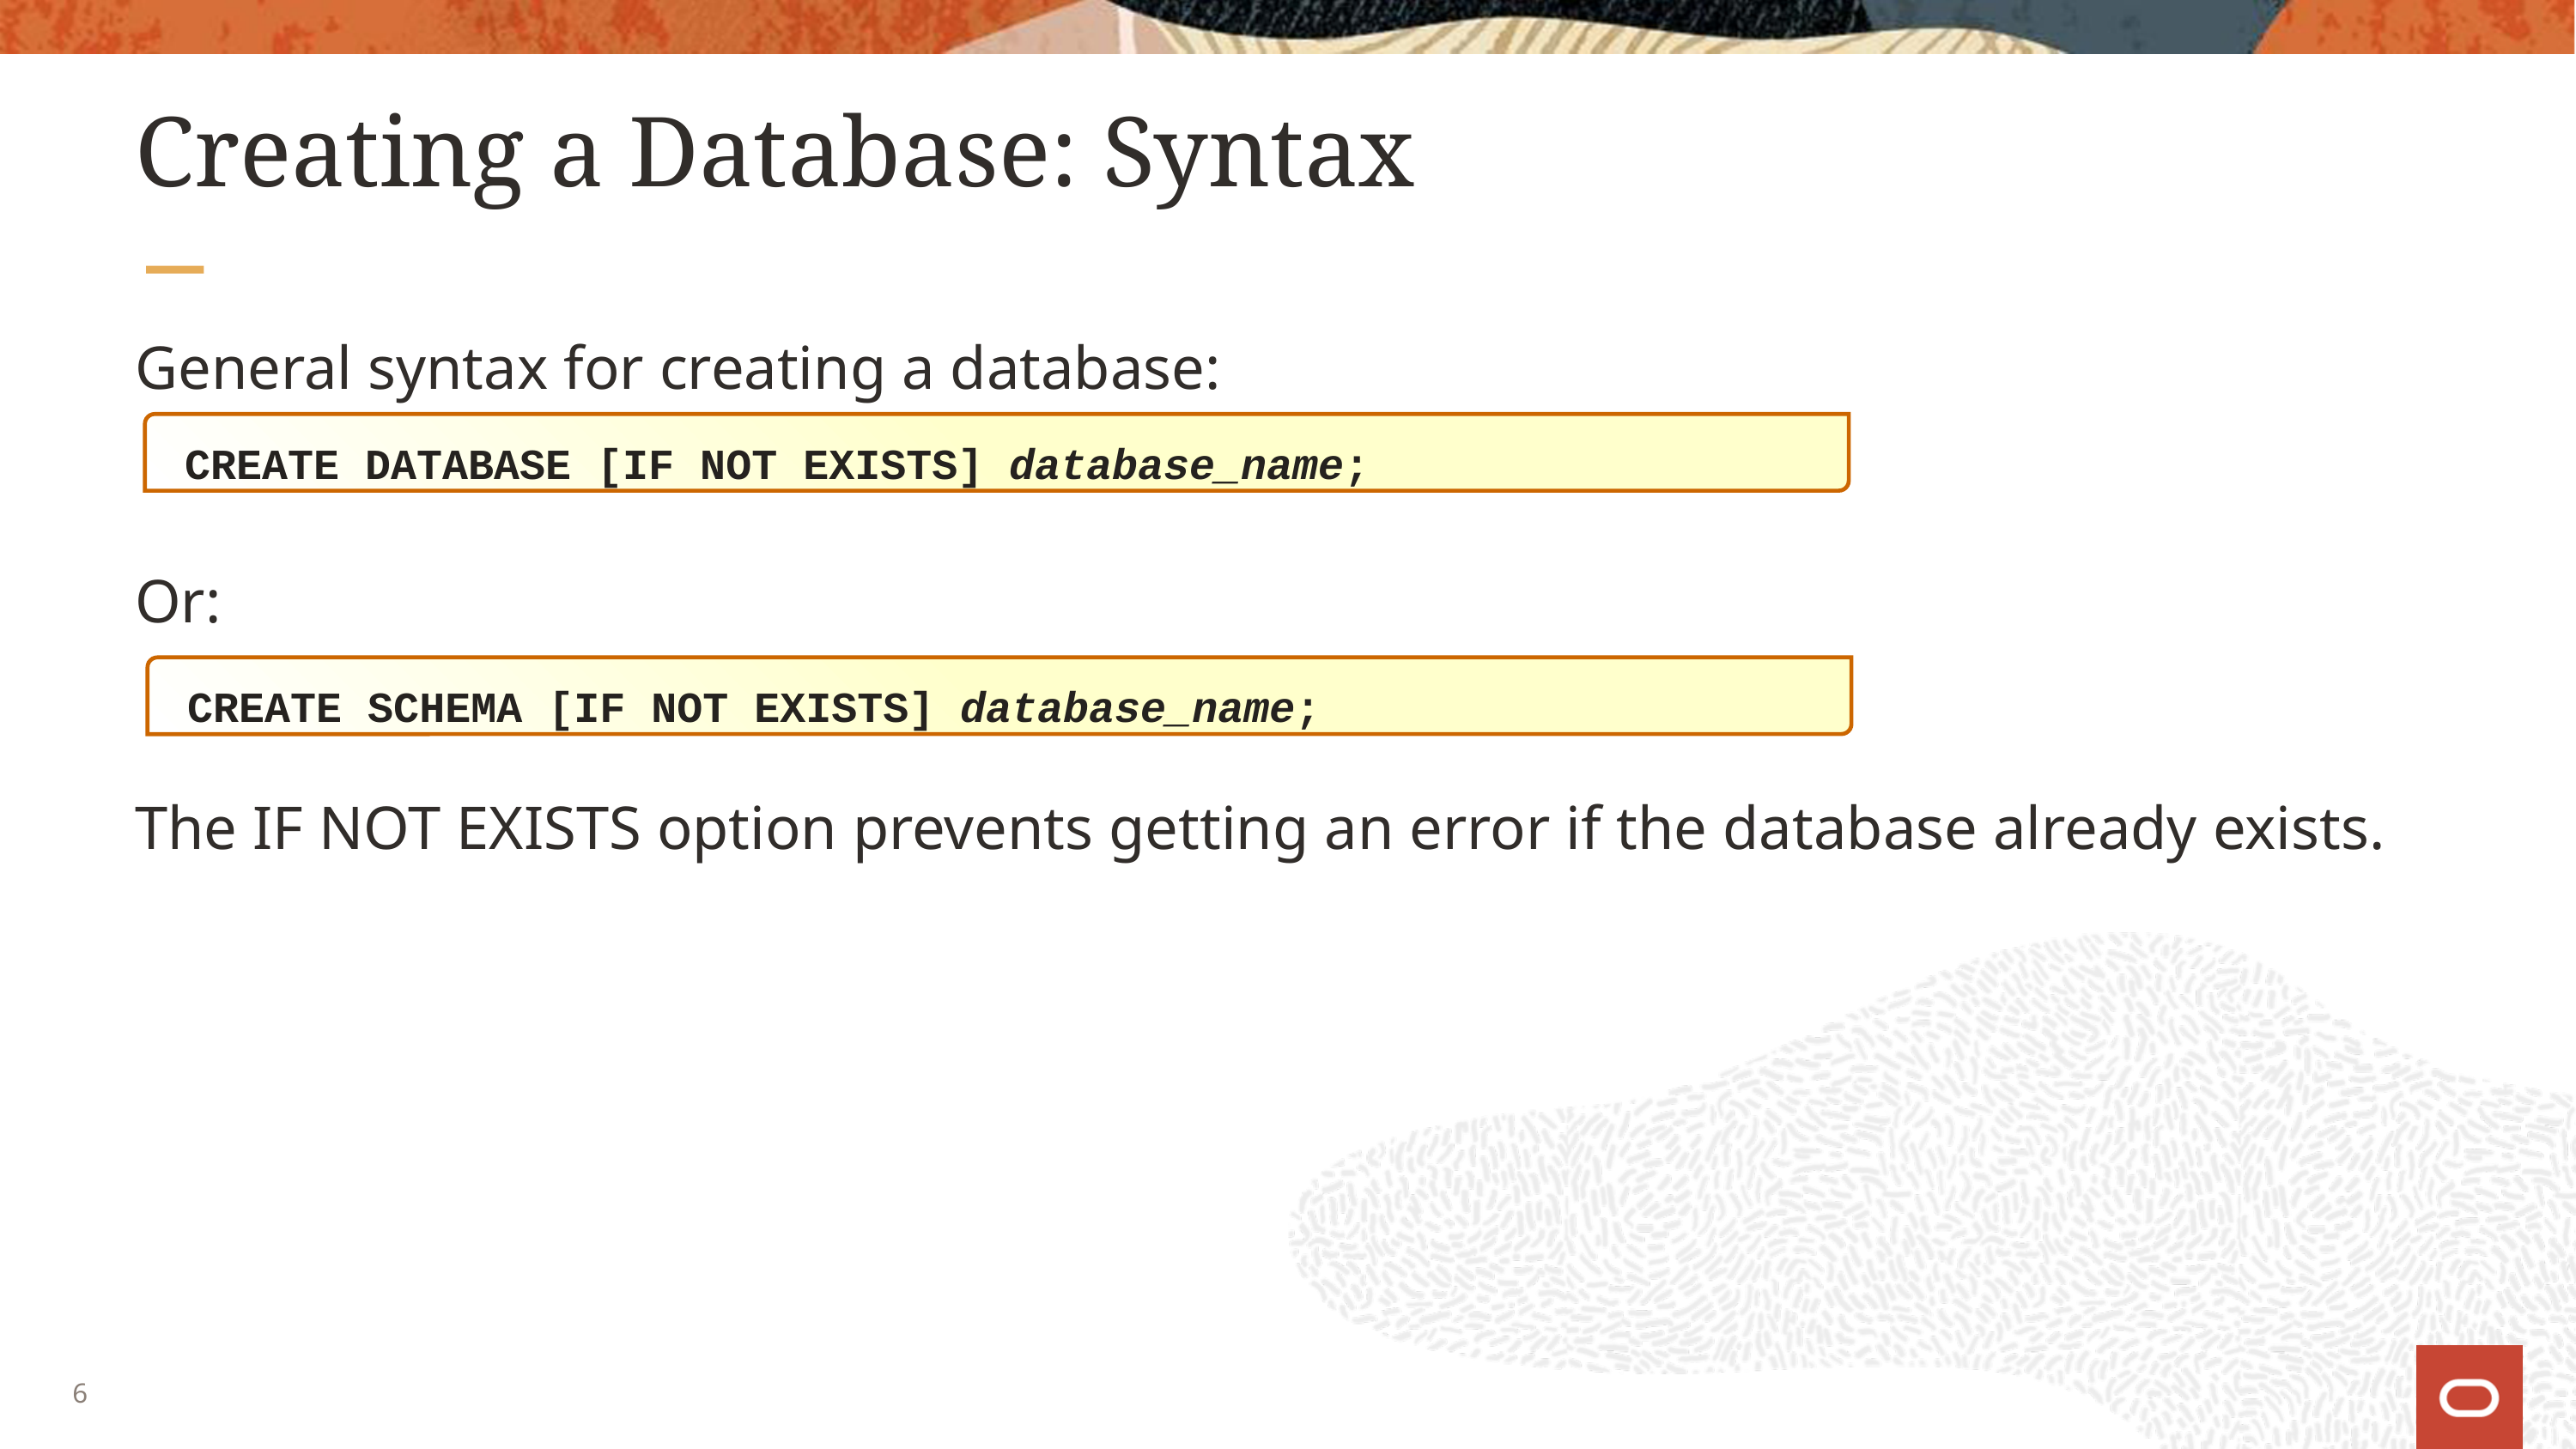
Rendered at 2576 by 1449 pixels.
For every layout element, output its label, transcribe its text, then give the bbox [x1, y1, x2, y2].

title Creating a Database: Syntax [131, 86, 2445, 252]
list General syntax for creating a database: Or: The IF NOT EXISTS option prevents getting an error if the database already exists. [131, 319, 2445, 872]
picture [2416, 1345, 2523, 1449]
text_box CREATE SCHEMA [IF NOT EXISTS] database_name; [147, 657, 1852, 735]
picture [0, 0, 2576, 54]
text_box CREATE DATABASE [IF NOT EXISTS] database_name; [144, 414, 1850, 491]
